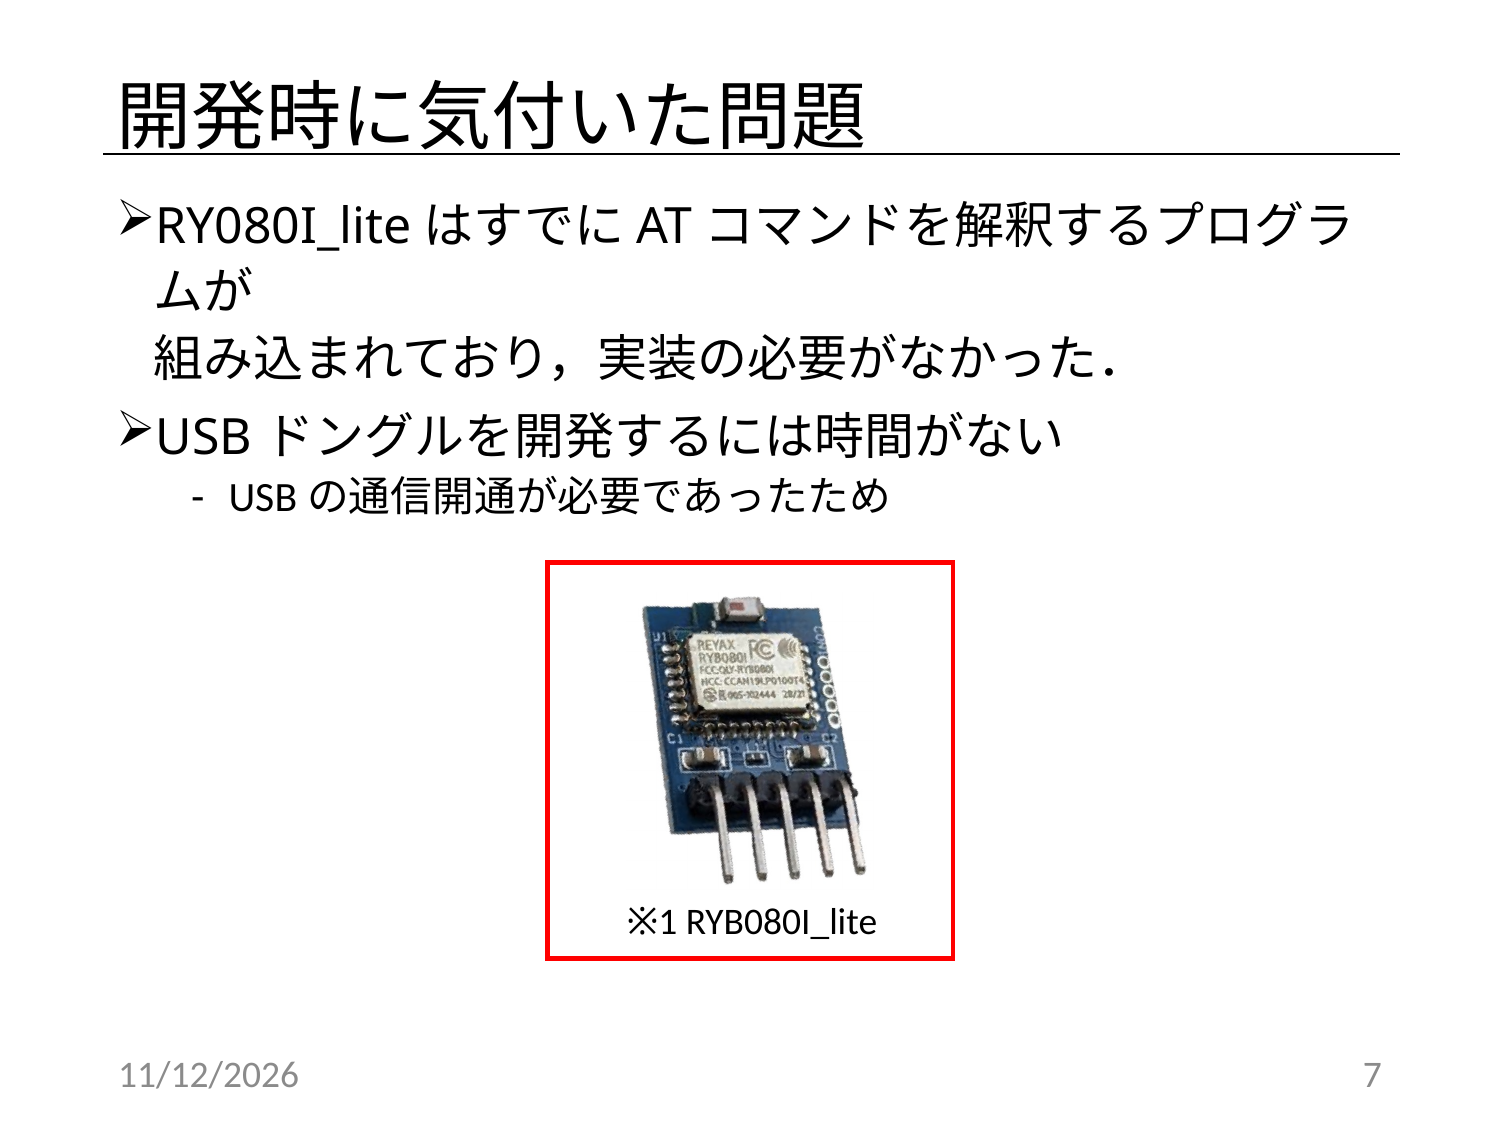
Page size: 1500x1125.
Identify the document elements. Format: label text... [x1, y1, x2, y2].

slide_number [103, 1042, 441, 1103]
title 開発時に気付いた問題 [101, 59, 1400, 179]
slide_number 6 [1059, 1042, 1397, 1103]
list RY080I_liteはすでにATコマンドを解釈するプログラムが 組み込まれており，実装の必要がなかった． USBドングルを開発するには時間がない USBの通信開通が必要であったため [101, 180, 1400, 1041]
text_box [547, 562, 954, 959]
